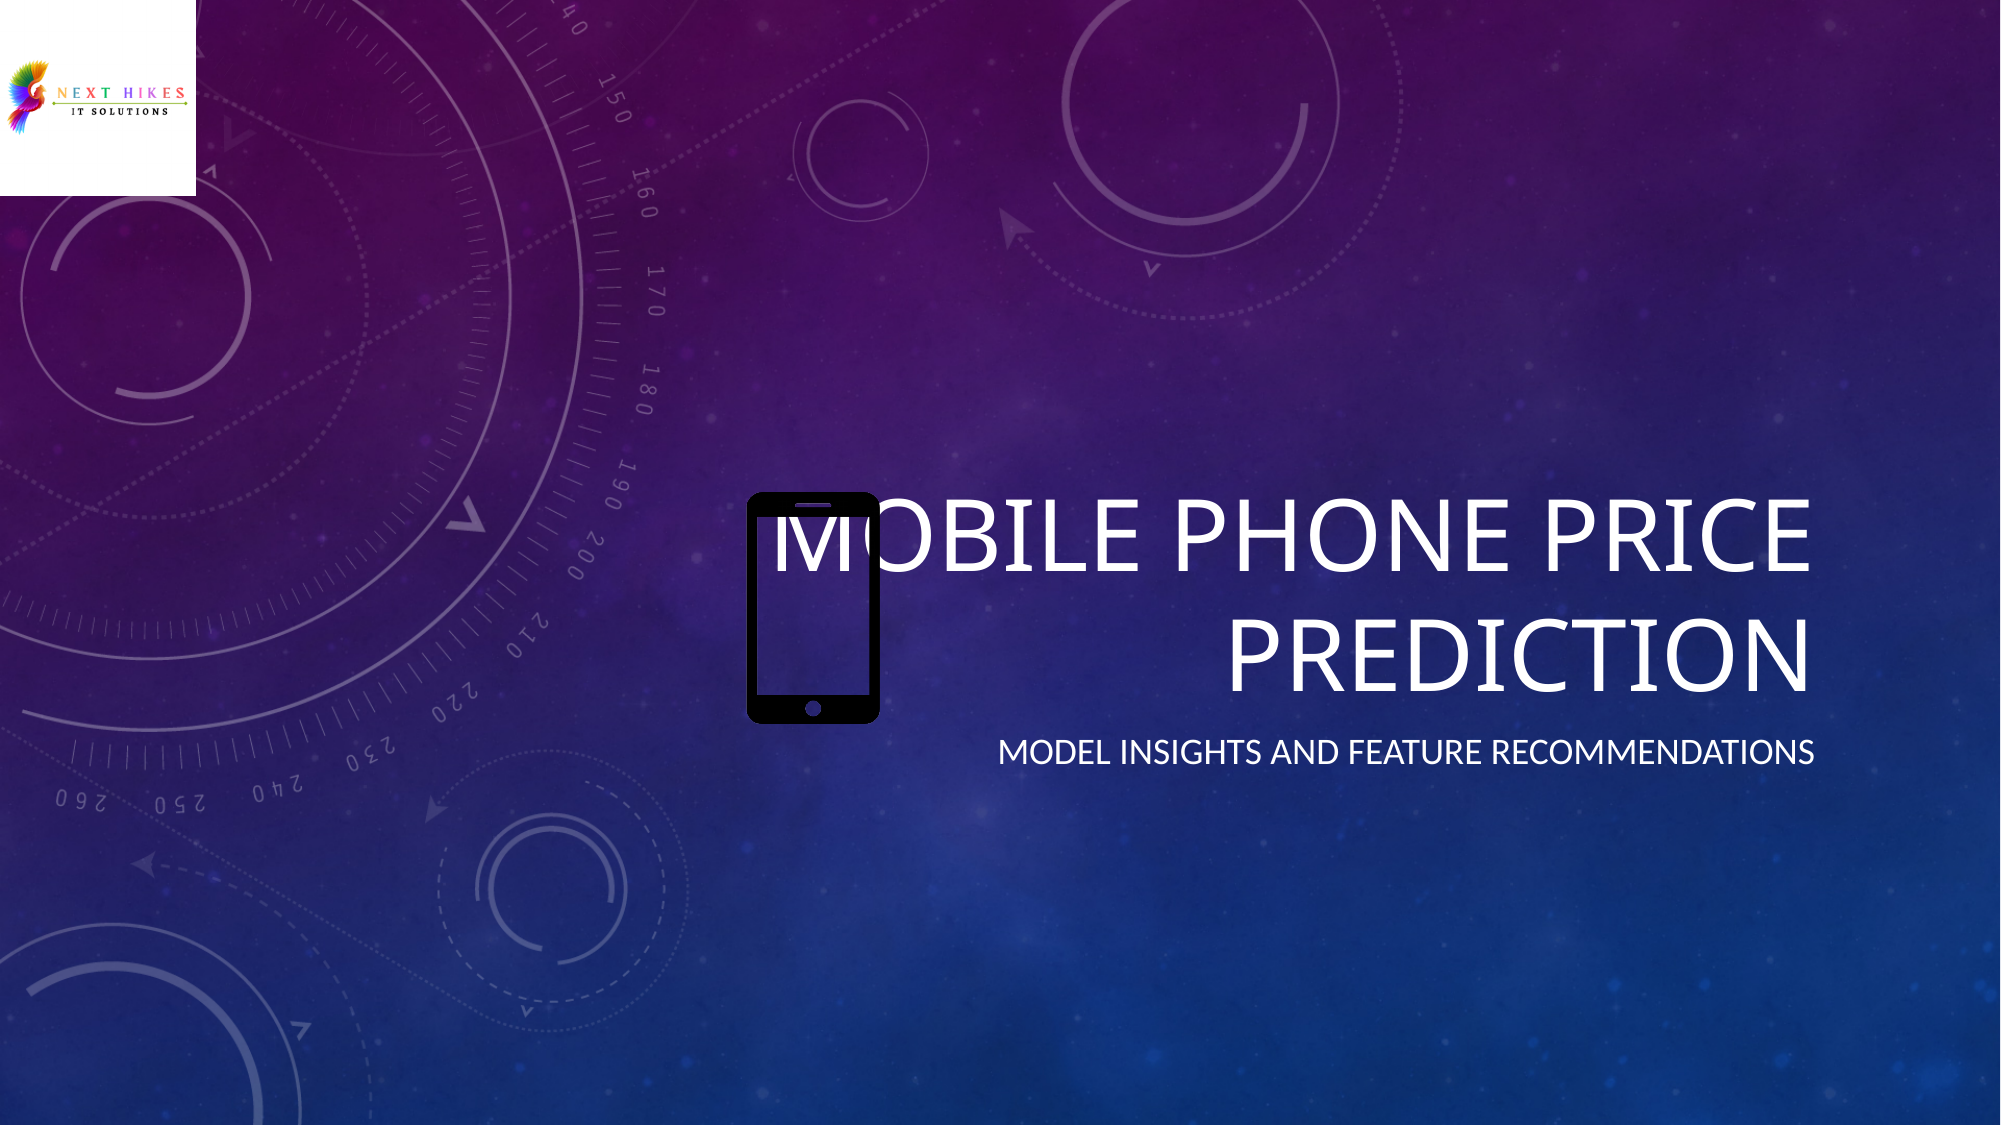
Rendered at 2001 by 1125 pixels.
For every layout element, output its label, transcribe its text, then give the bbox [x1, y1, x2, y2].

subtitle Model insights and feature recommendations [650, 719, 1831, 950]
title Mobile phone price prediction [650, 322, 1831, 719]
picture [0, 0, 2001, 1125]
